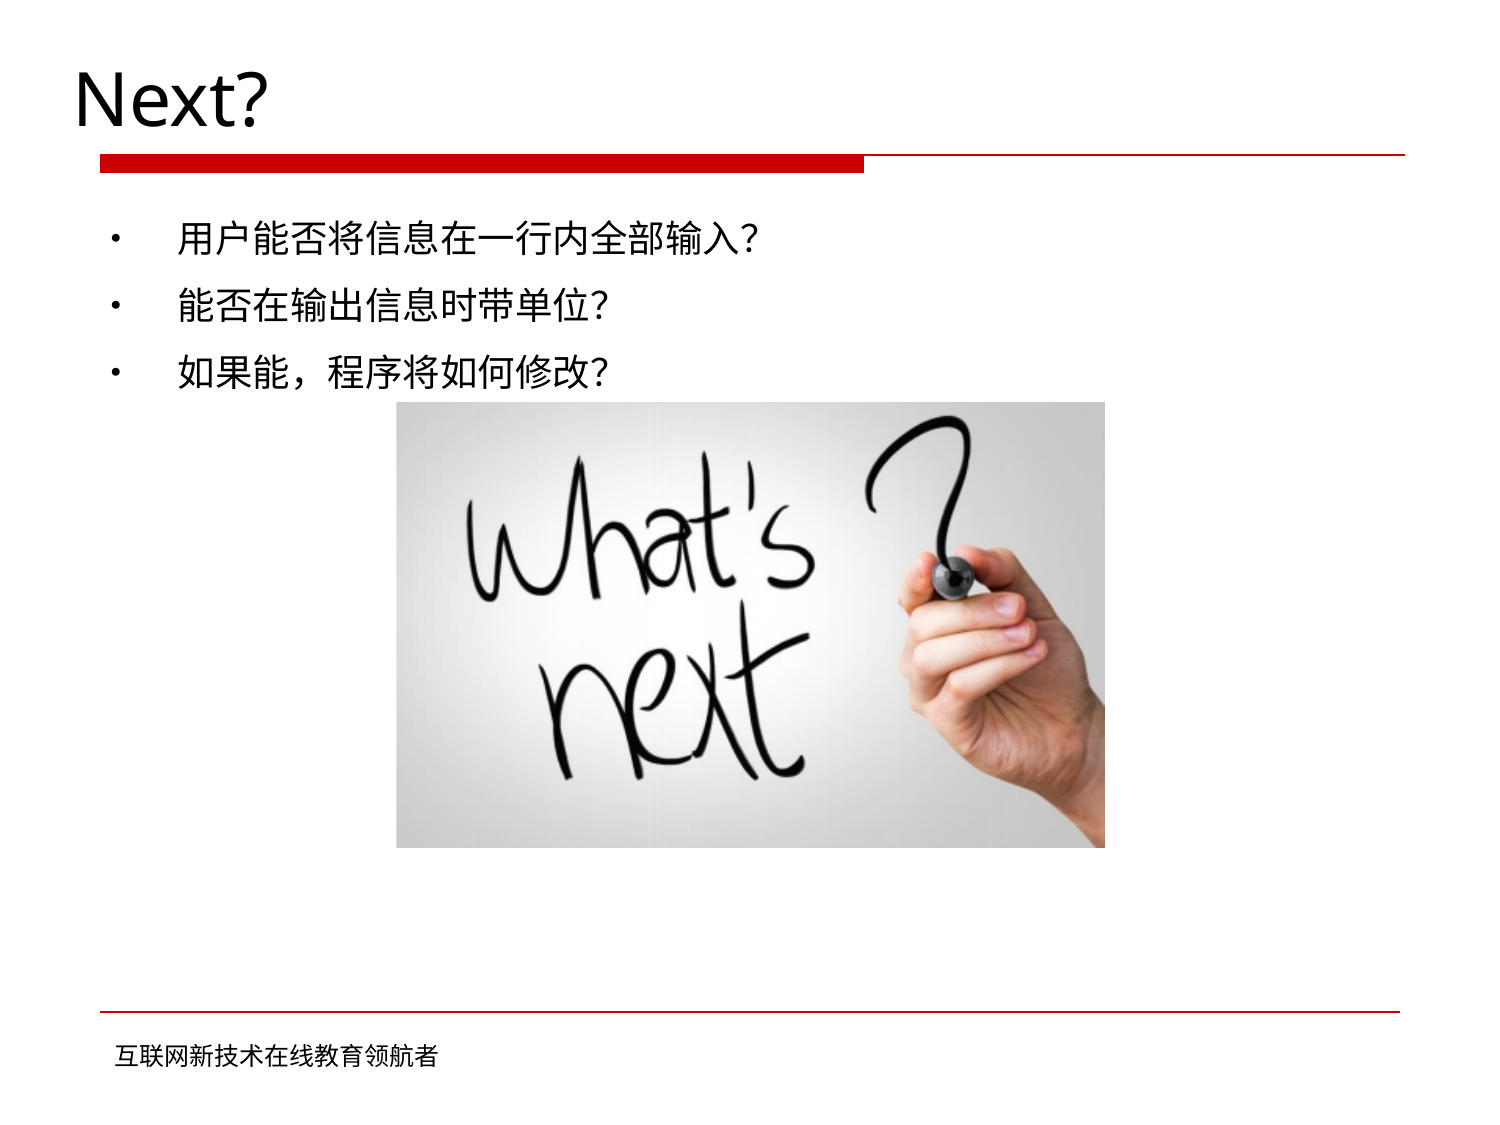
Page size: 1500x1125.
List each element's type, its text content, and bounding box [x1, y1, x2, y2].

text_box [778, 155, 866, 175]
text_box Next? • 用户能否将信息在一行内全部输入？ • 能否在输出信息时带单位？ • 如果能，程序将如何修改？ [72, 43, 778, 402]
text_box 互联网新技术在线教育领航者 [114, 1047, 440, 1079]
picture [395, 401, 1105, 849]
